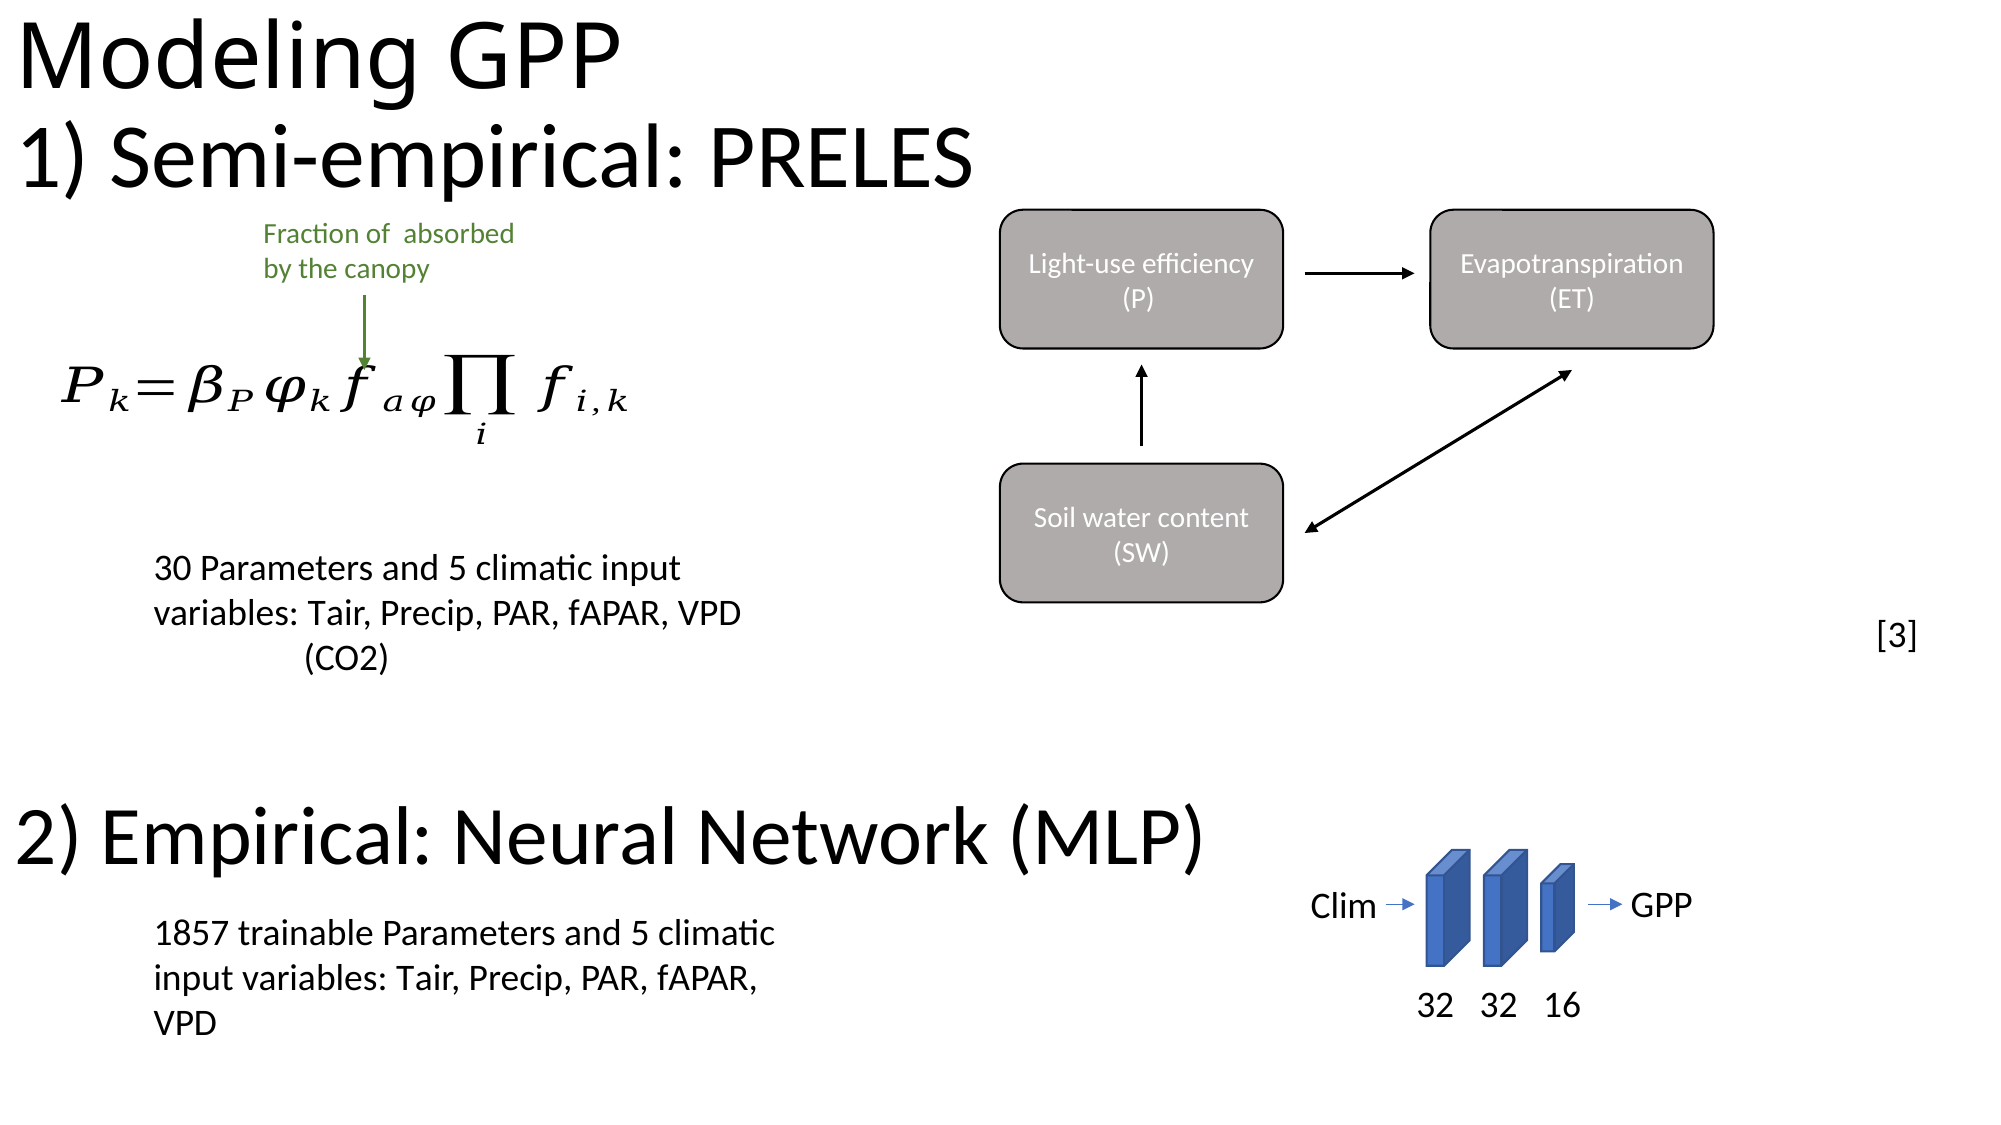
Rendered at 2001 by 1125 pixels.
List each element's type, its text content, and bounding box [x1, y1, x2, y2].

text_box Evapotranspiration (ET) [1429, 208, 1715, 350]
text_box 2) Empirical: Neural Network (MLP) [0, 773, 1653, 889]
text_box 30 Parameters and 5 climatic input variables: Tair, Precip, PAR, fAPAR, VPD (CO2) [138, 535, 804, 686]
text_box [1425, 848, 1471, 967]
text_box [1482, 848, 1529, 967]
text_box Light-use efficiency (P) [998, 208, 1285, 350]
title Modeling GPP 1) Semi-empirical: PRELES [0, 0, 1725, 218]
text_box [1304, 369, 1572, 533]
text_box [1540, 863, 1575, 953]
text_box GPP [1615, 872, 1708, 933]
text_box 32 32 16 [1401, 972, 1597, 1033]
text_box 1857 trainable Parameters and 5 climatic input variables: Tair, Precip, PAR, fAPAR, VPD [138, 900, 804, 1096]
text_box Soil water content (SW) [998, 462, 1285, 604]
text_box Clim [1295, 873, 1393, 934]
text_box [3] [1861, 602, 1934, 663]
